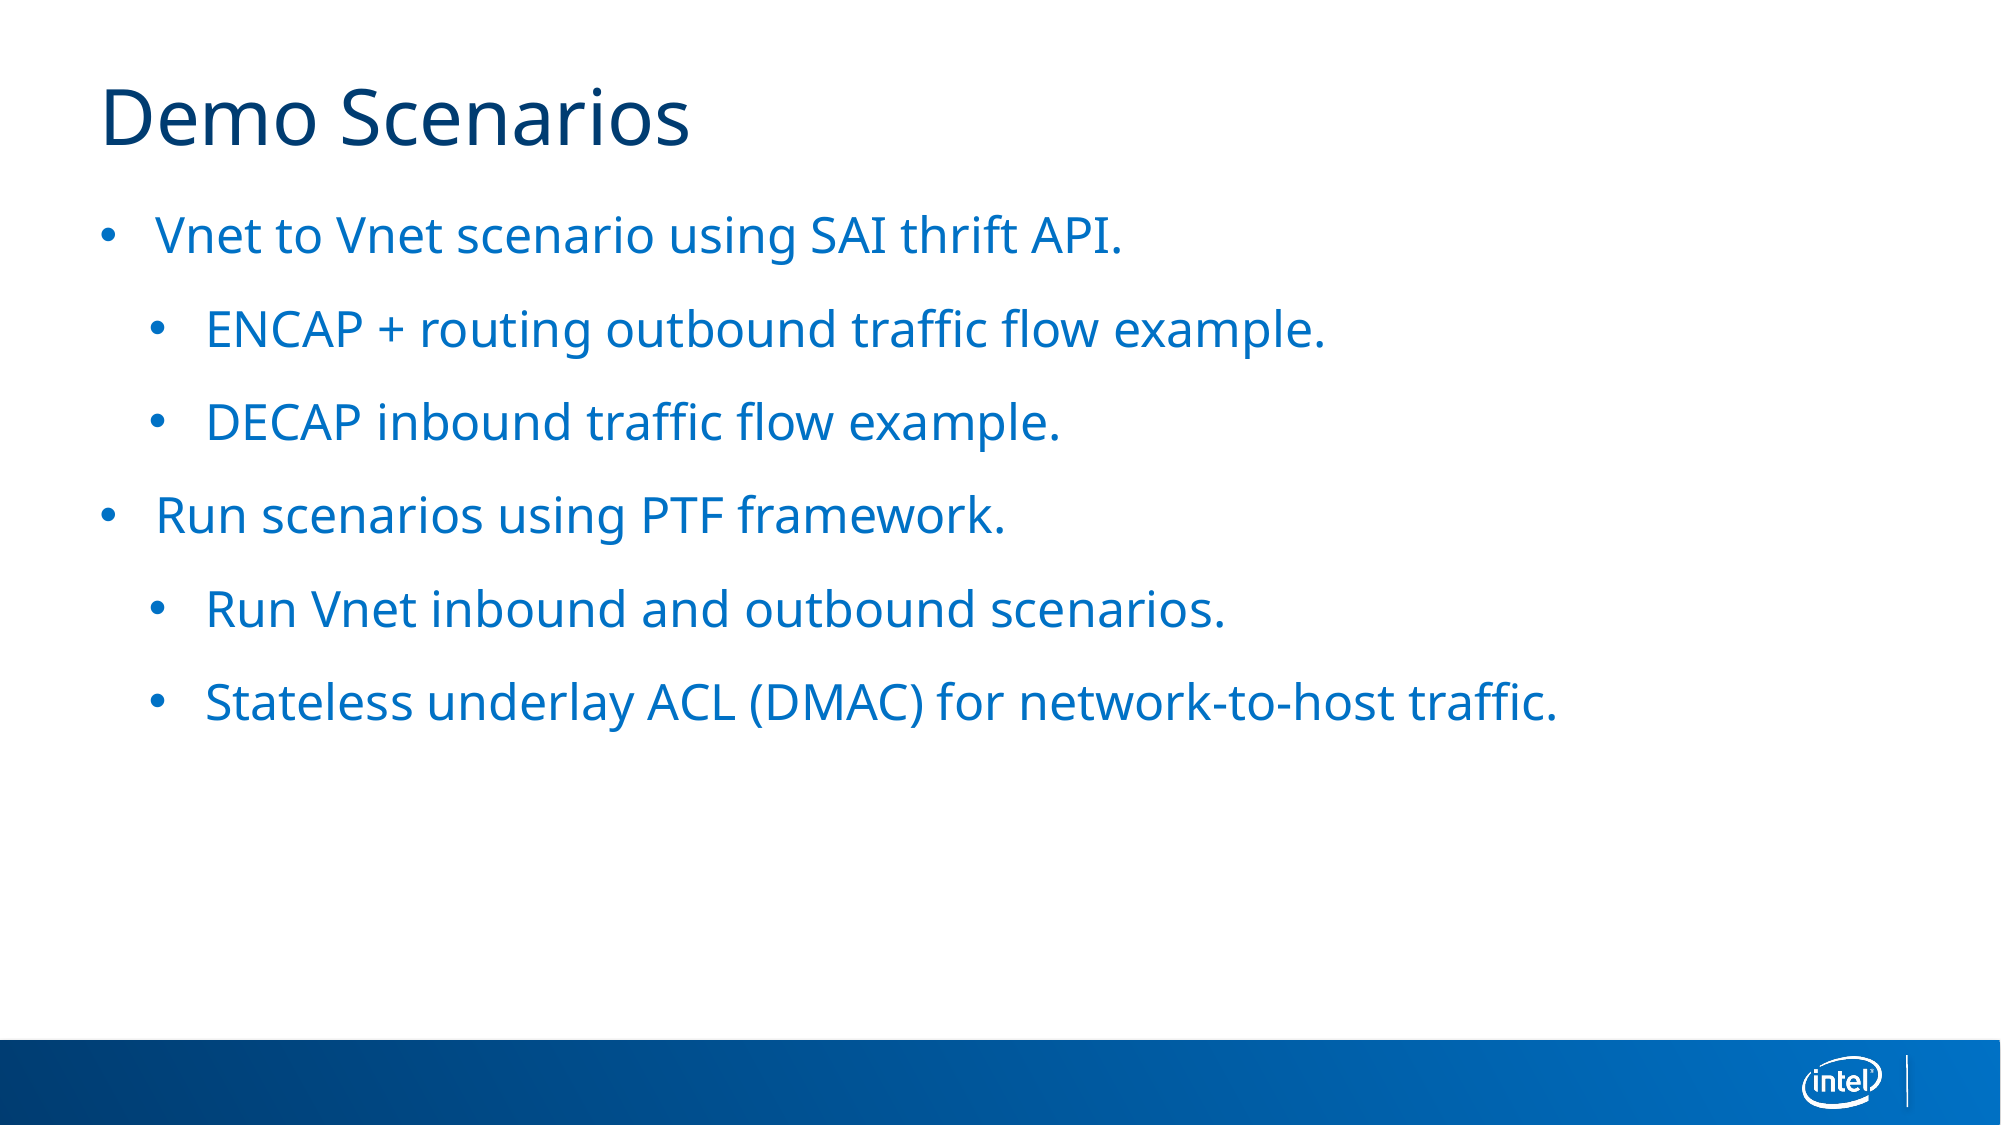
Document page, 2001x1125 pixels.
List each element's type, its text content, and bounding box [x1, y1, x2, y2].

picture [1802, 1056, 1882, 1109]
list Vnet to Vnet scenario using SAI thrift API. ENCAP + routing outbound traffic flow example. DECAP inbound traffic flow example. Run scenarios using PTF framework. Run Vnet inbound and outbound scenarios. Stateless underlay ACL (DMAC) for network-to-host traffic. [99, 203, 1900, 954]
title Demo Scenarios [99, 67, 1900, 203]
